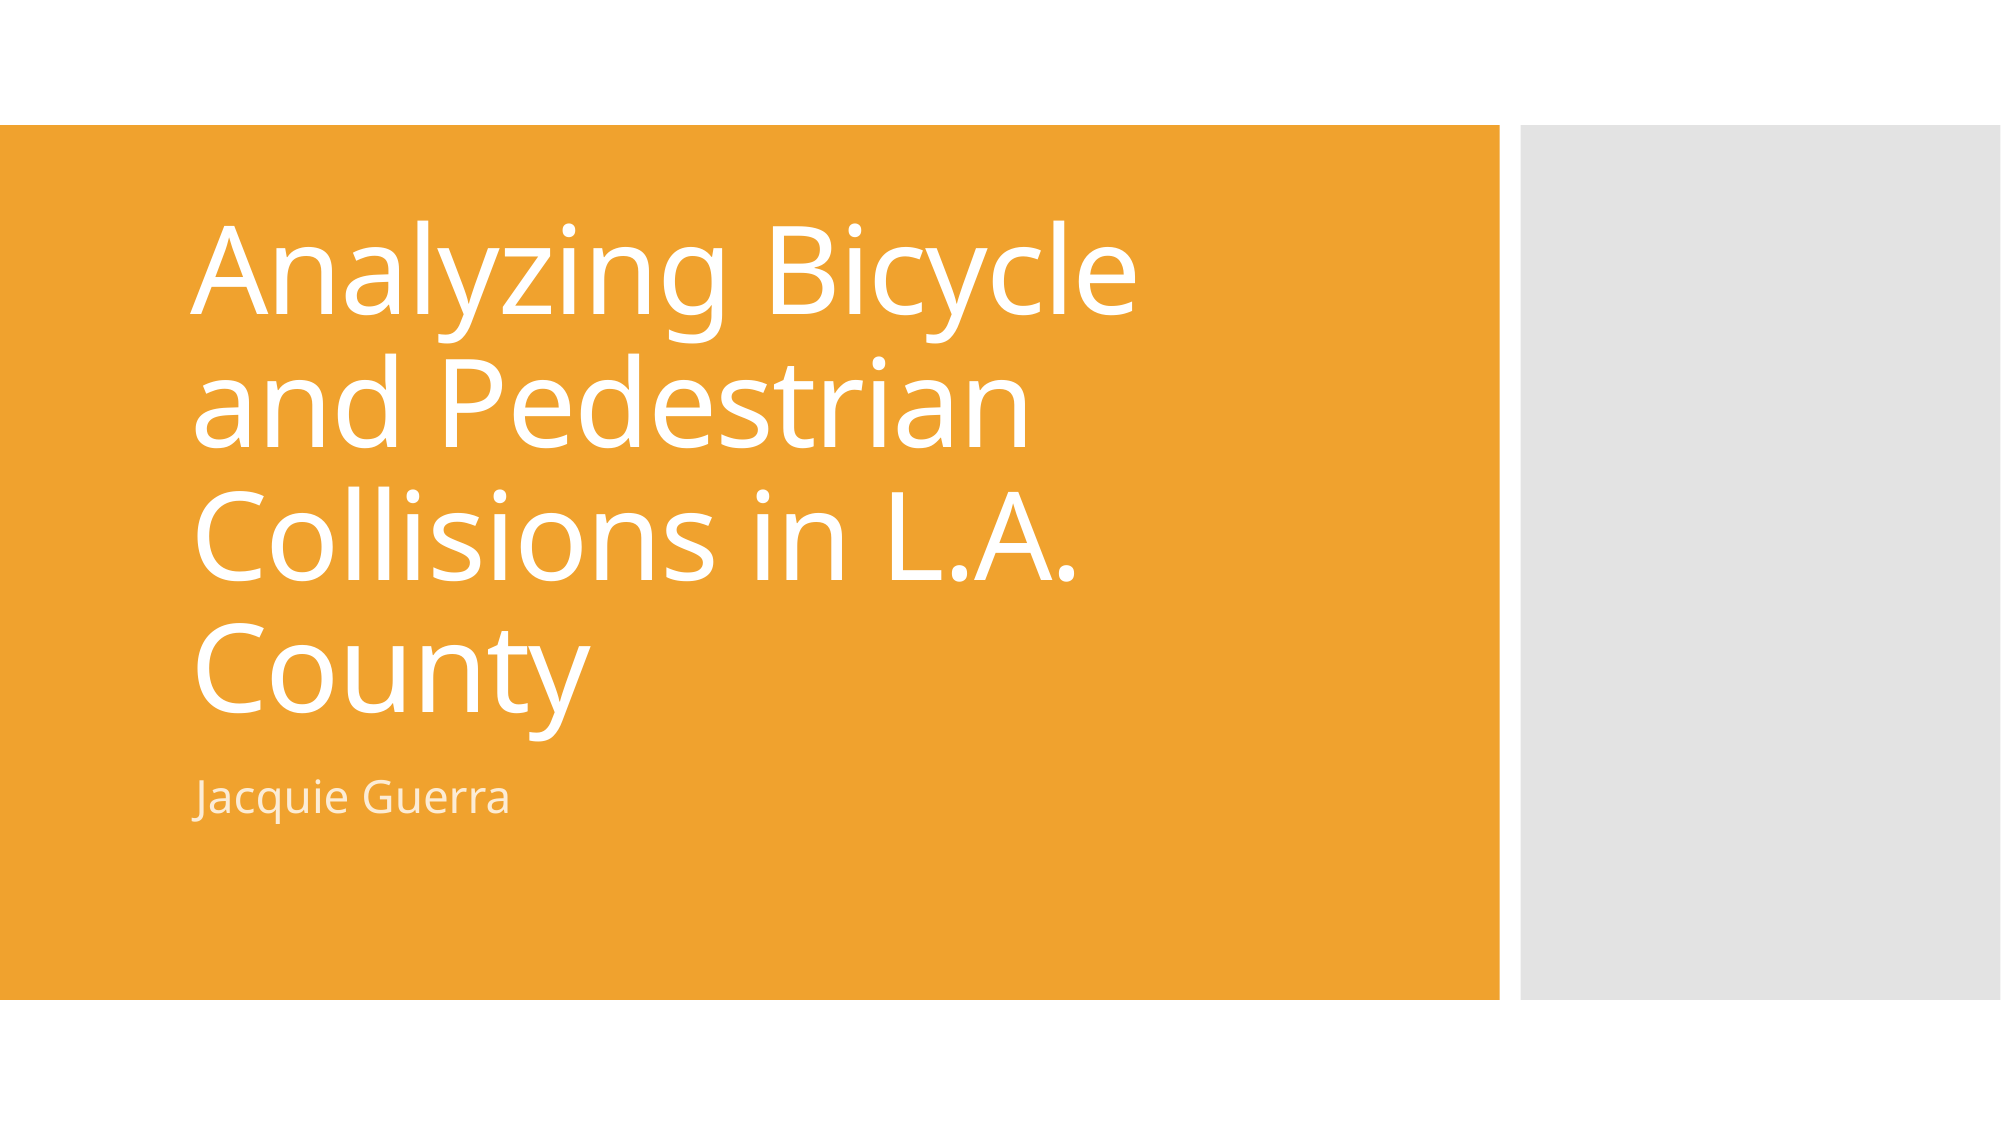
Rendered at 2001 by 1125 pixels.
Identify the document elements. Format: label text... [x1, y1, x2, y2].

subtitle Jacquie Guerra [180, 766, 1381, 917]
title Analyzing Bicycle and Pedestrian Collisions in L.A. County [175, 213, 1376, 747]
